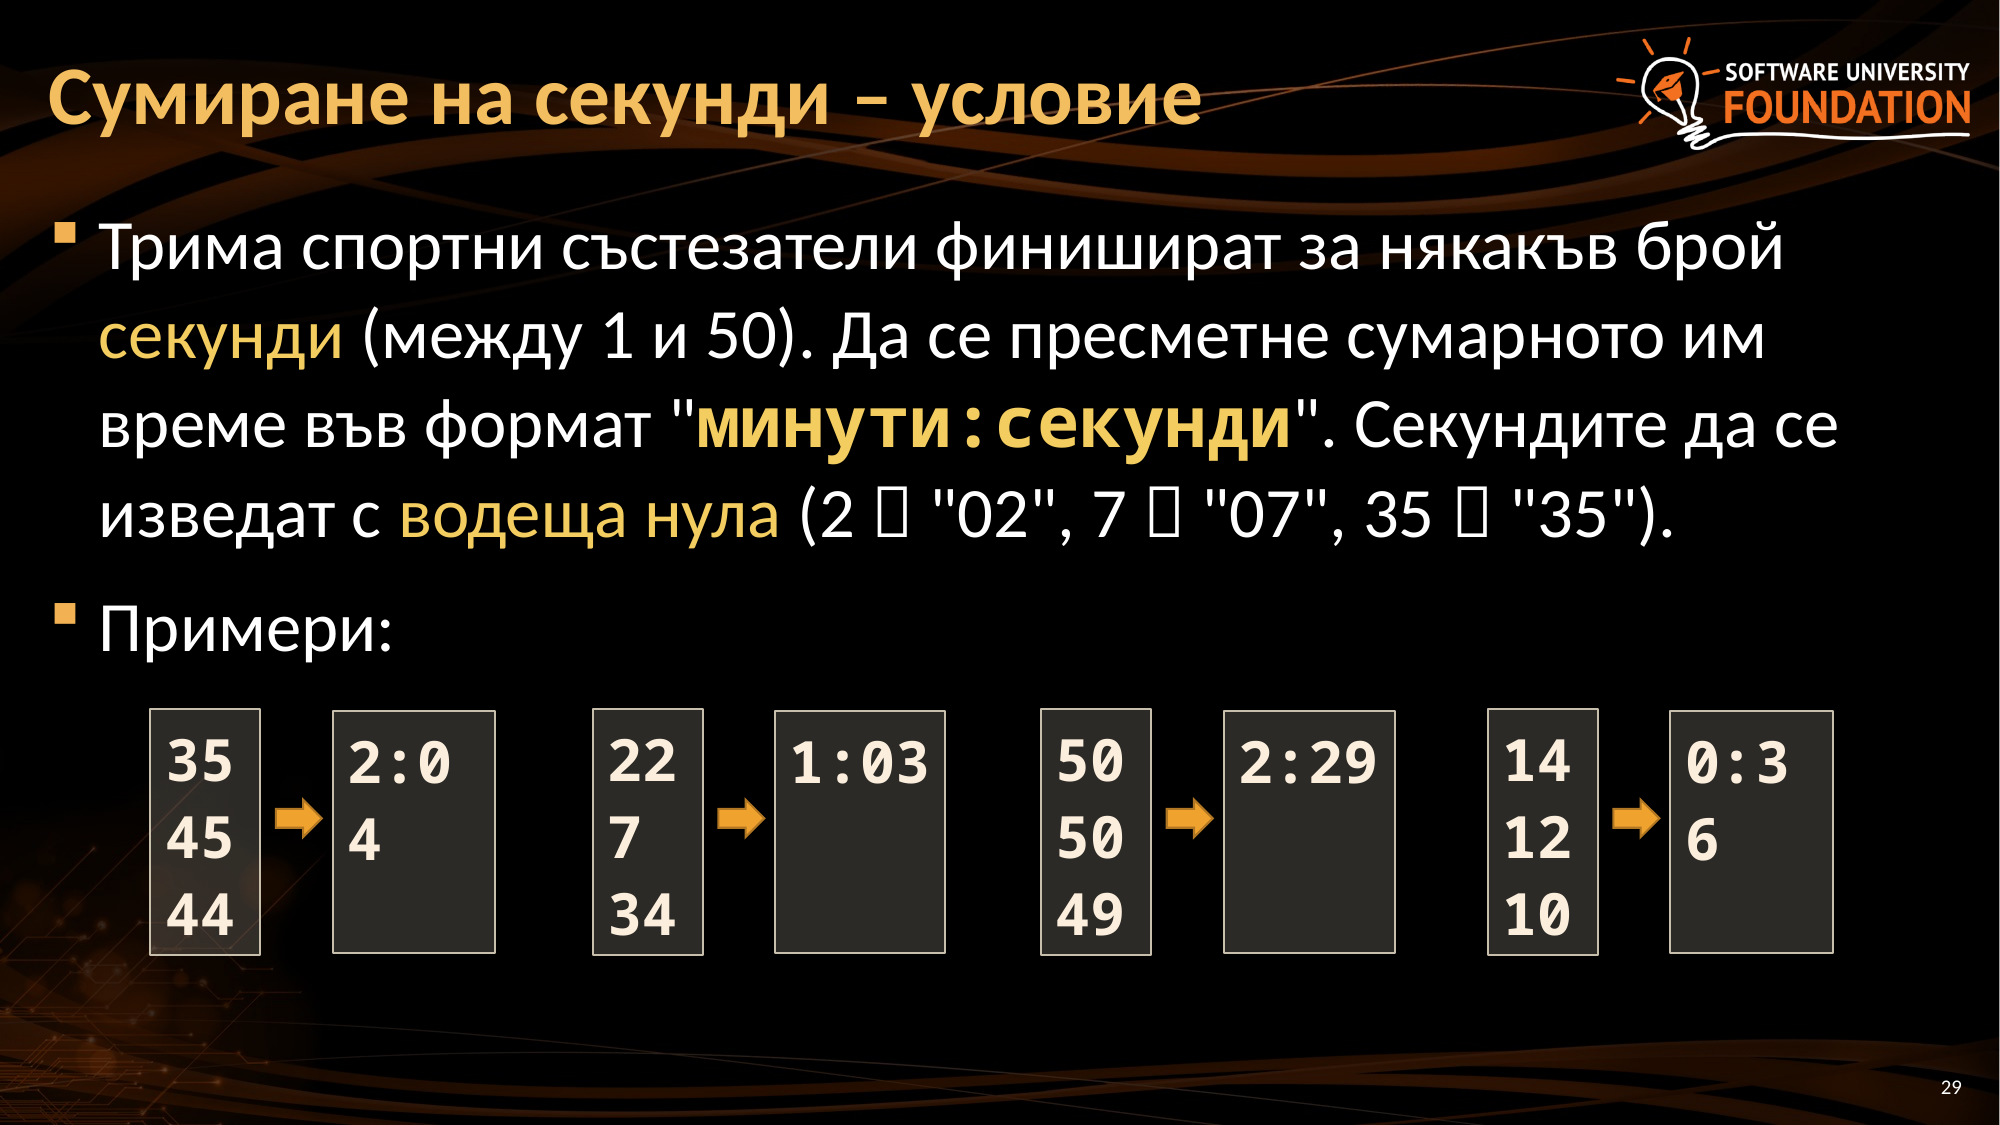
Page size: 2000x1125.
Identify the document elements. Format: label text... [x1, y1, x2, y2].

text_box [1165, 797, 1215, 840]
text_box 2:29 [1223, 710, 1396, 954]
text_box [274, 797, 324, 840]
text_box 22 7 34 [592, 709, 703, 955]
text_box [717, 797, 766, 840]
text_box 0:36 [1670, 710, 1833, 954]
text_box 2:04 [332, 710, 496, 954]
text_box [1612, 797, 1661, 840]
list Трима спортни състезатели финишират за някакъв брой секунди (между 1 и 50). Да се пресметне сумарното им време във формат "минути:секунди". Секундите да се изведат с водеща нула (2  "02", 7  "07", 35  "35"). Примери: [31, 188, 1968, 1103]
text_box 35 45 44 [150, 709, 261, 955]
title Сумиране на секунди – условие [30, 6, 1602, 189]
text_box 1:03 [775, 710, 946, 954]
text_box 50 50 49 [1041, 709, 1152, 955]
picture [0, 0, 2000, 1125]
text_box 14 12 10 [1487, 709, 1598, 955]
